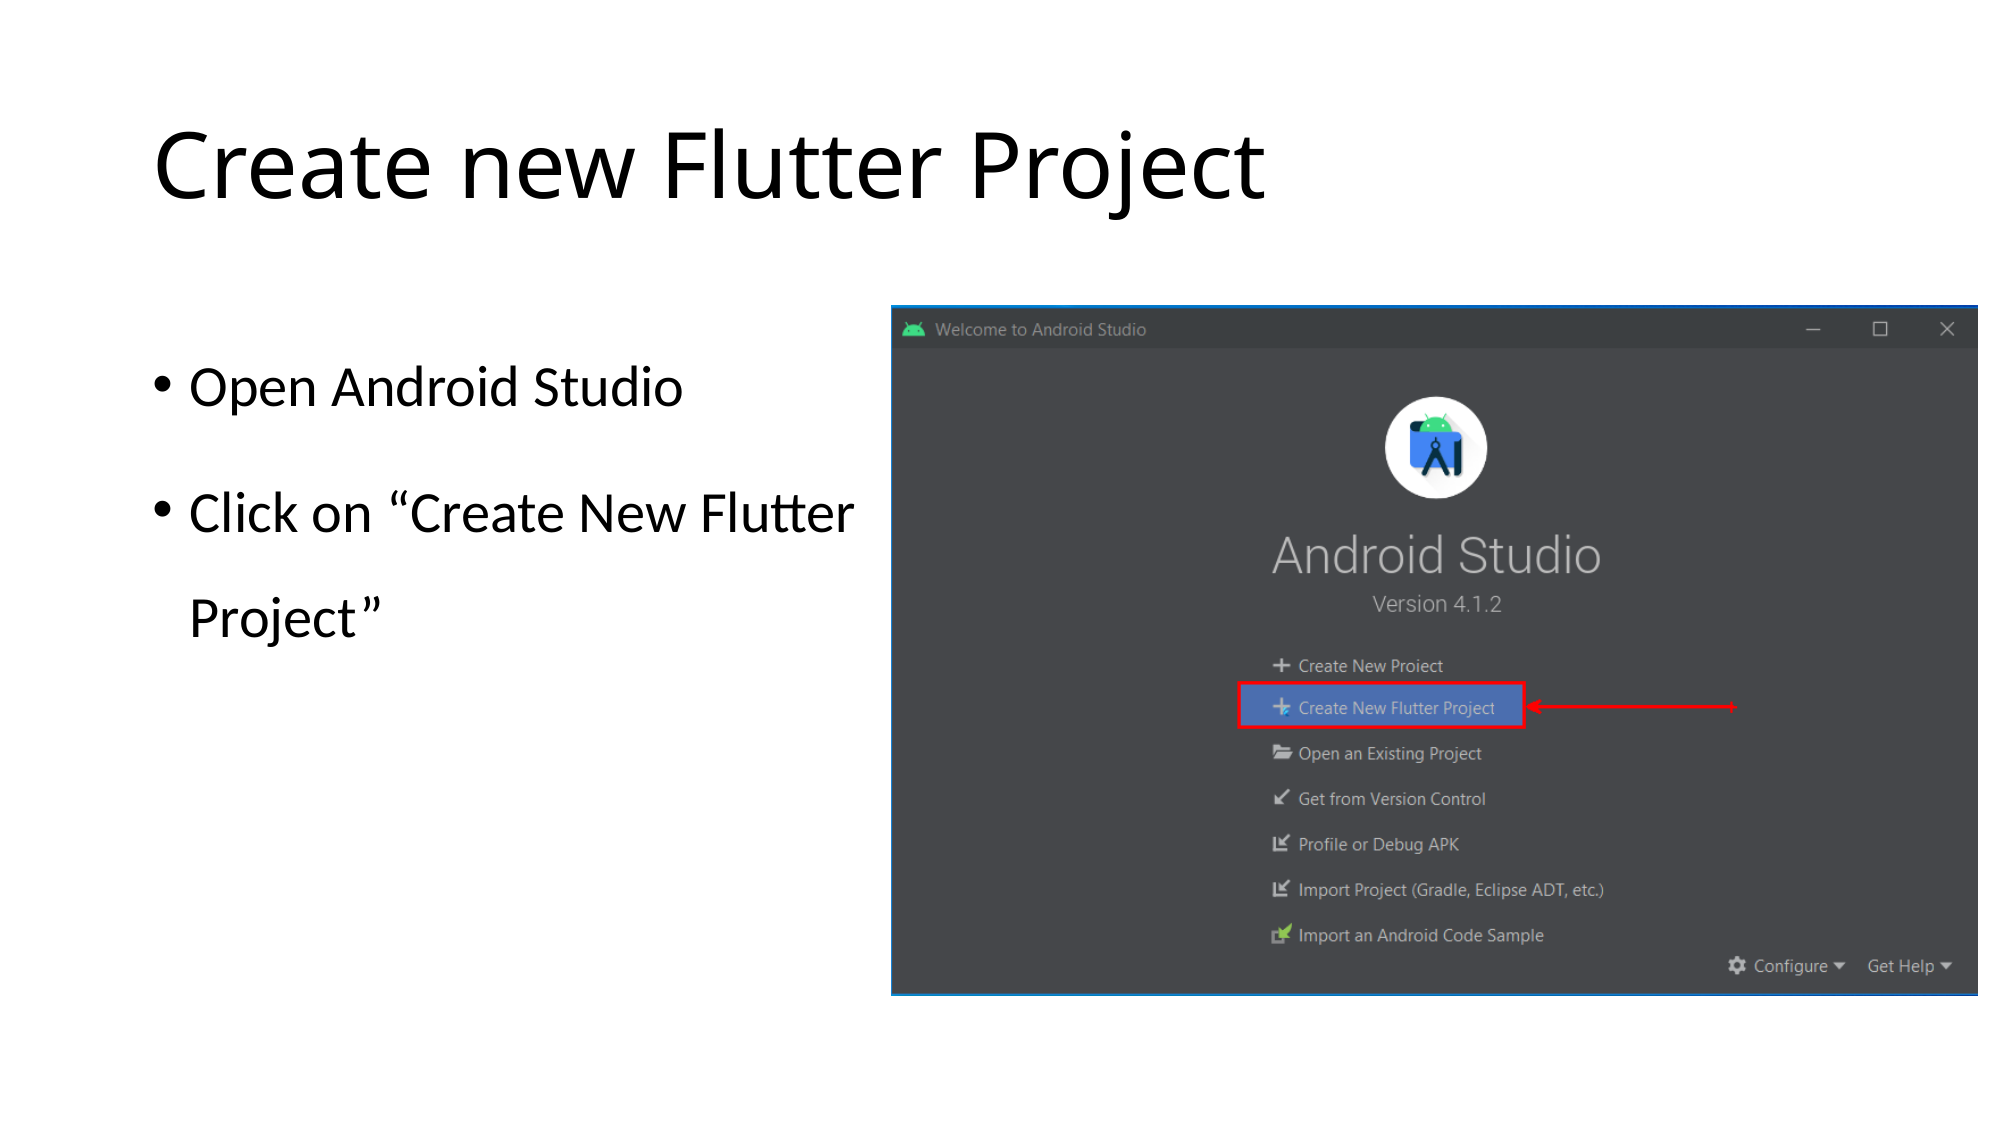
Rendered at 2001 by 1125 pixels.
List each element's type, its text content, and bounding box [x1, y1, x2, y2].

title Create new Flutter Project [137, 59, 1863, 278]
picture [891, 305, 1978, 996]
list Open Android Studio Click on “Create New Flutter Project” [137, 305, 1013, 1020]
